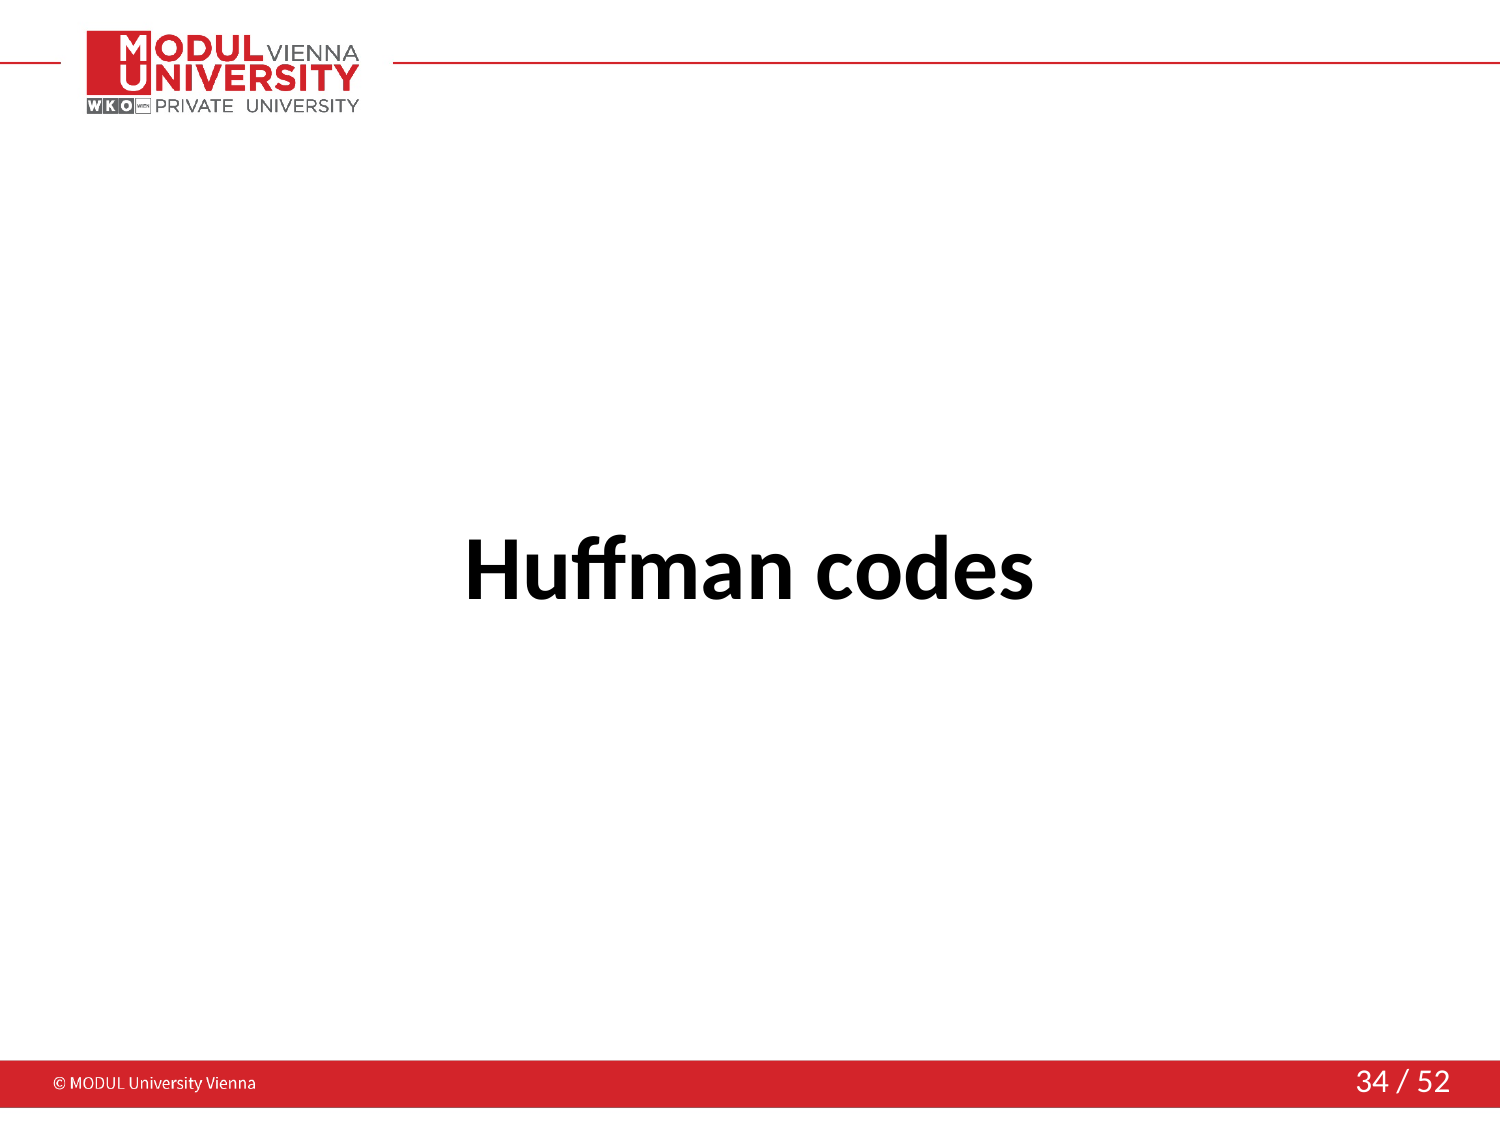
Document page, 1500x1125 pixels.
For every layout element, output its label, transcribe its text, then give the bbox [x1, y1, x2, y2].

picture [0, 0, 1500, 1125]
list [375, 55, 1425, 135]
title Huffman codes [75, 468, 1425, 657]
